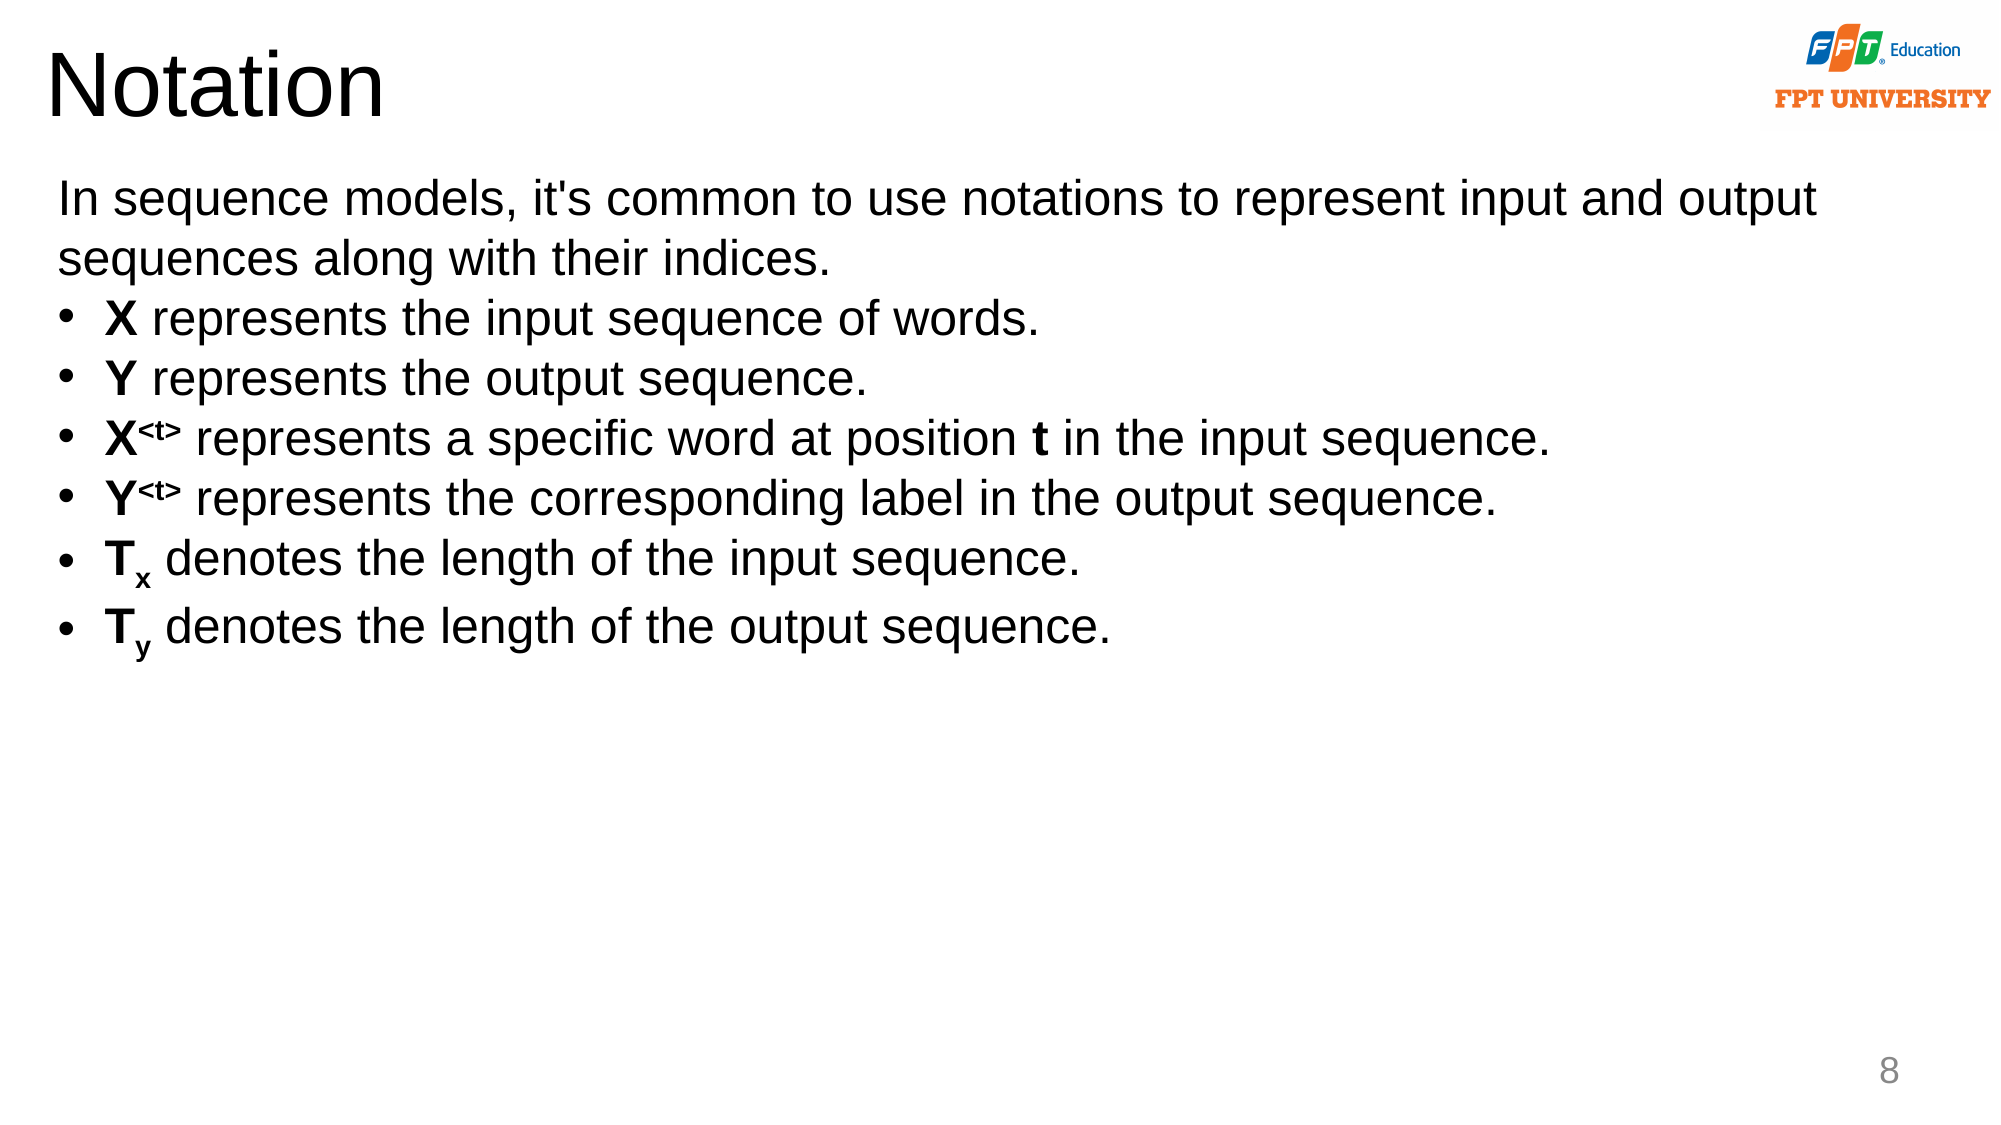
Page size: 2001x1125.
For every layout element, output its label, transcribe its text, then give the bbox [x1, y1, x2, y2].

slide_number 8 [1440, 1046, 1900, 1103]
text_box In sequence models, it's common to use notations to represent input and output sequences along with their indices. X represents the input sequence of words. Y represents the output sequence. X<t> represents a specific word at position t in the input sequence. Y<t> represents the corresponding label in the output sequence. Tx denotes the length of the input sequence. Ty denotes the length of the output sequence. [42, 158, 1882, 670]
picture [1760, 0, 1999, 131]
title Notation [42, 22, 1192, 158]
